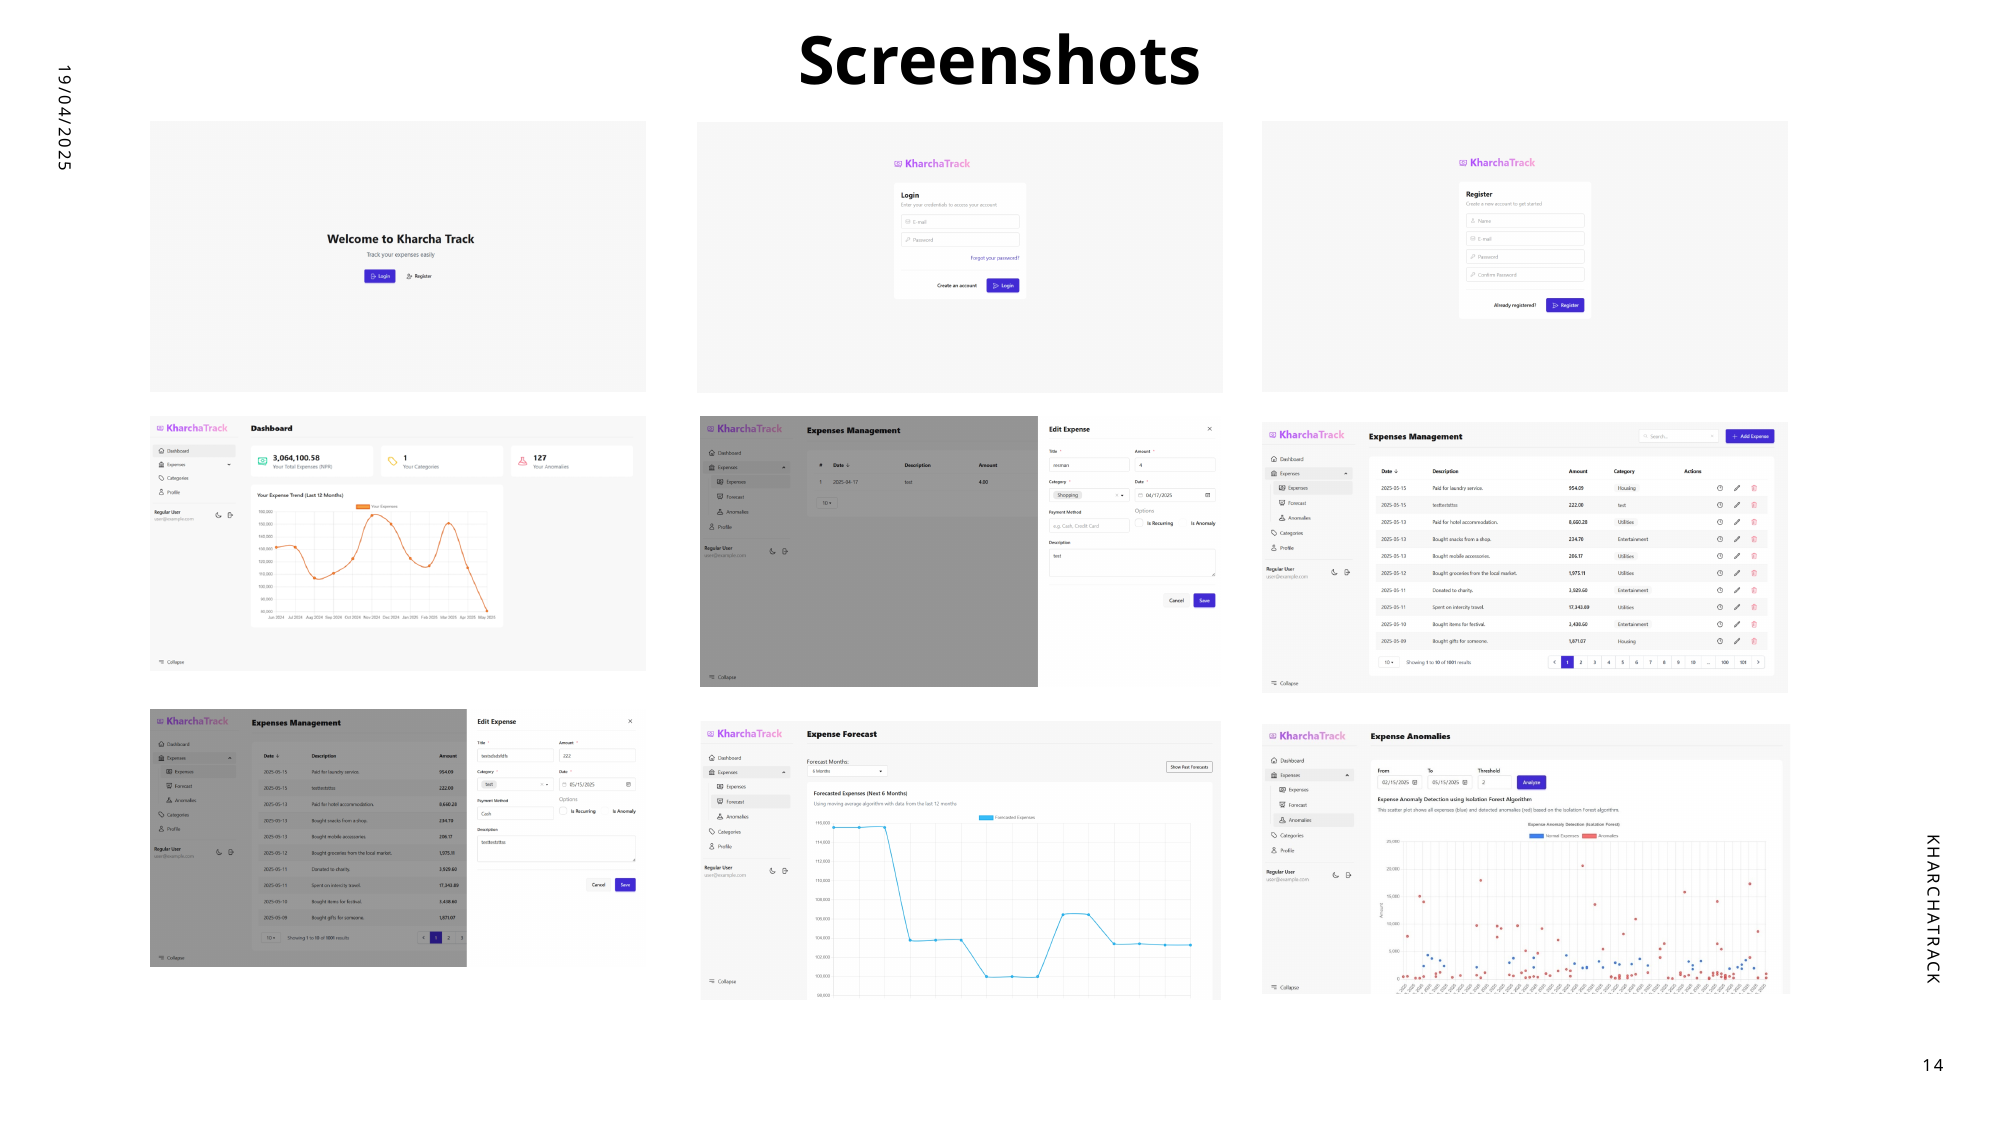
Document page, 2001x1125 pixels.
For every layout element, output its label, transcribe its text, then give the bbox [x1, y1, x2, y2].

footer KharchaTrack [1904, 450, 1965, 1000]
picture [1261, 422, 1788, 693]
slide_number 14 [1841, 1036, 1959, 1097]
picture [150, 121, 646, 392]
picture [150, 709, 646, 967]
picture [700, 721, 1221, 1000]
picture [150, 416, 646, 671]
picture [700, 416, 1221, 687]
picture [1261, 121, 1788, 392]
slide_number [35, 49, 96, 509]
picture [697, 122, 1223, 393]
title Screenshots [654, 0, 1346, 220]
picture [1262, 724, 1791, 994]
